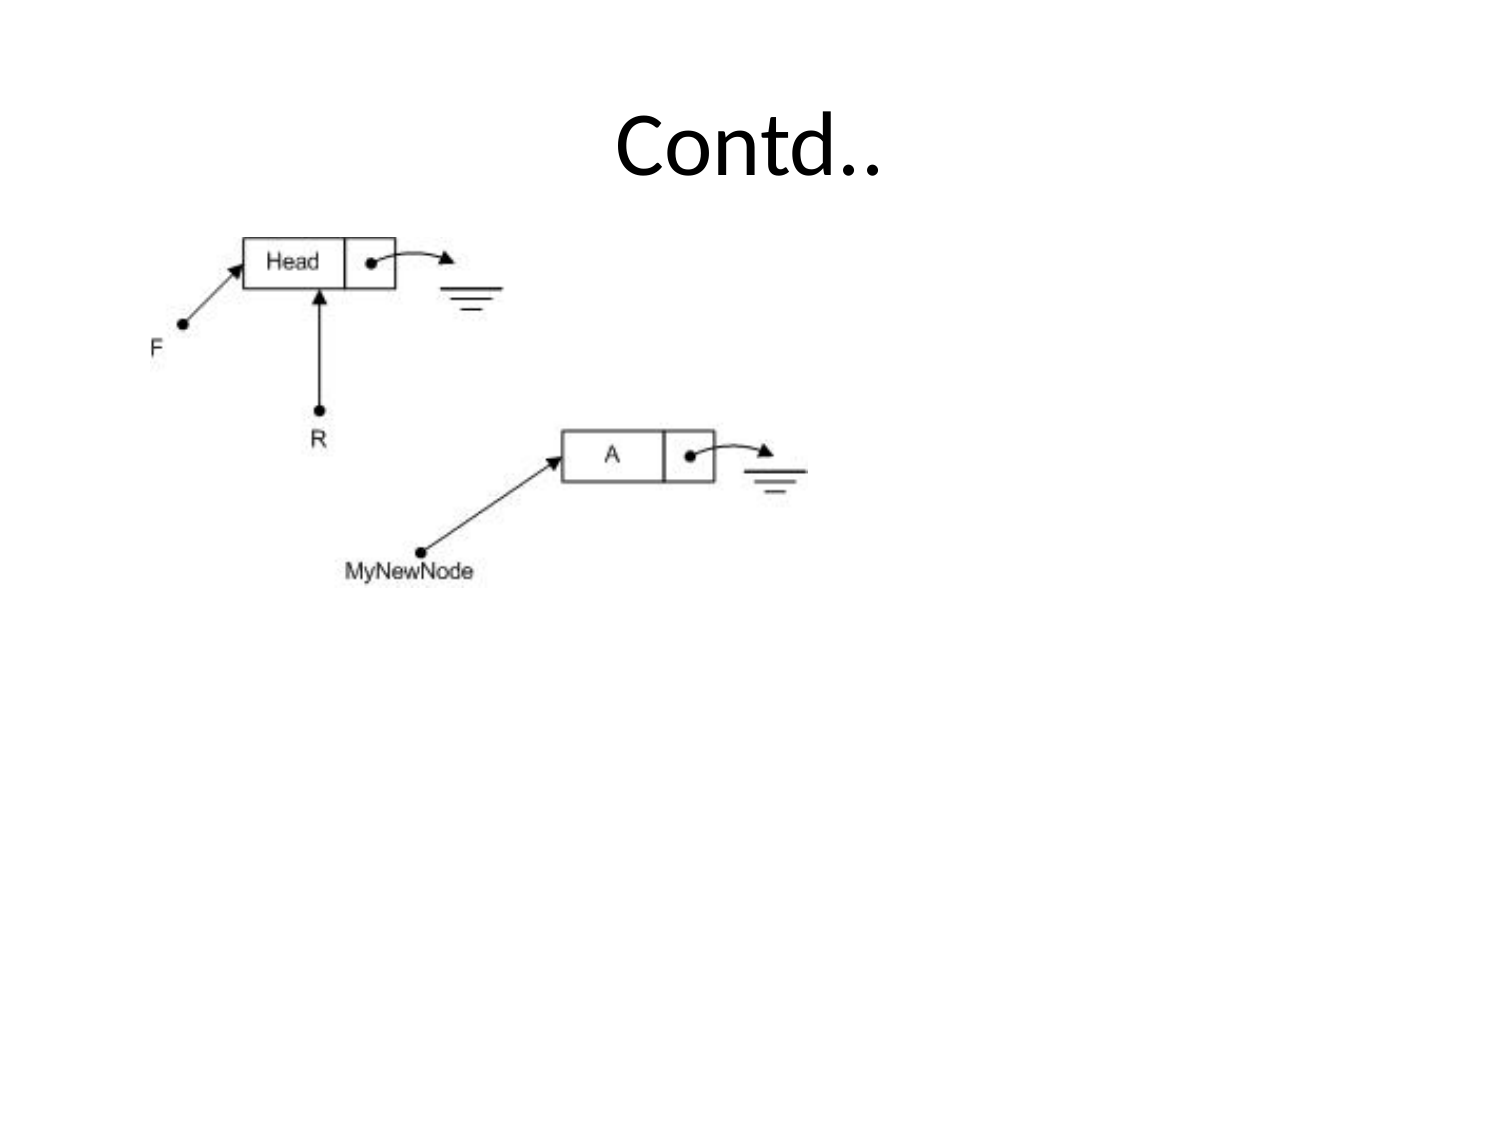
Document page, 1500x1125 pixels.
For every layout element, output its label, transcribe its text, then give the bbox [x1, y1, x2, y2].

title Contd.. [75, 45, 1425, 233]
picture [149, 237, 809, 588]
